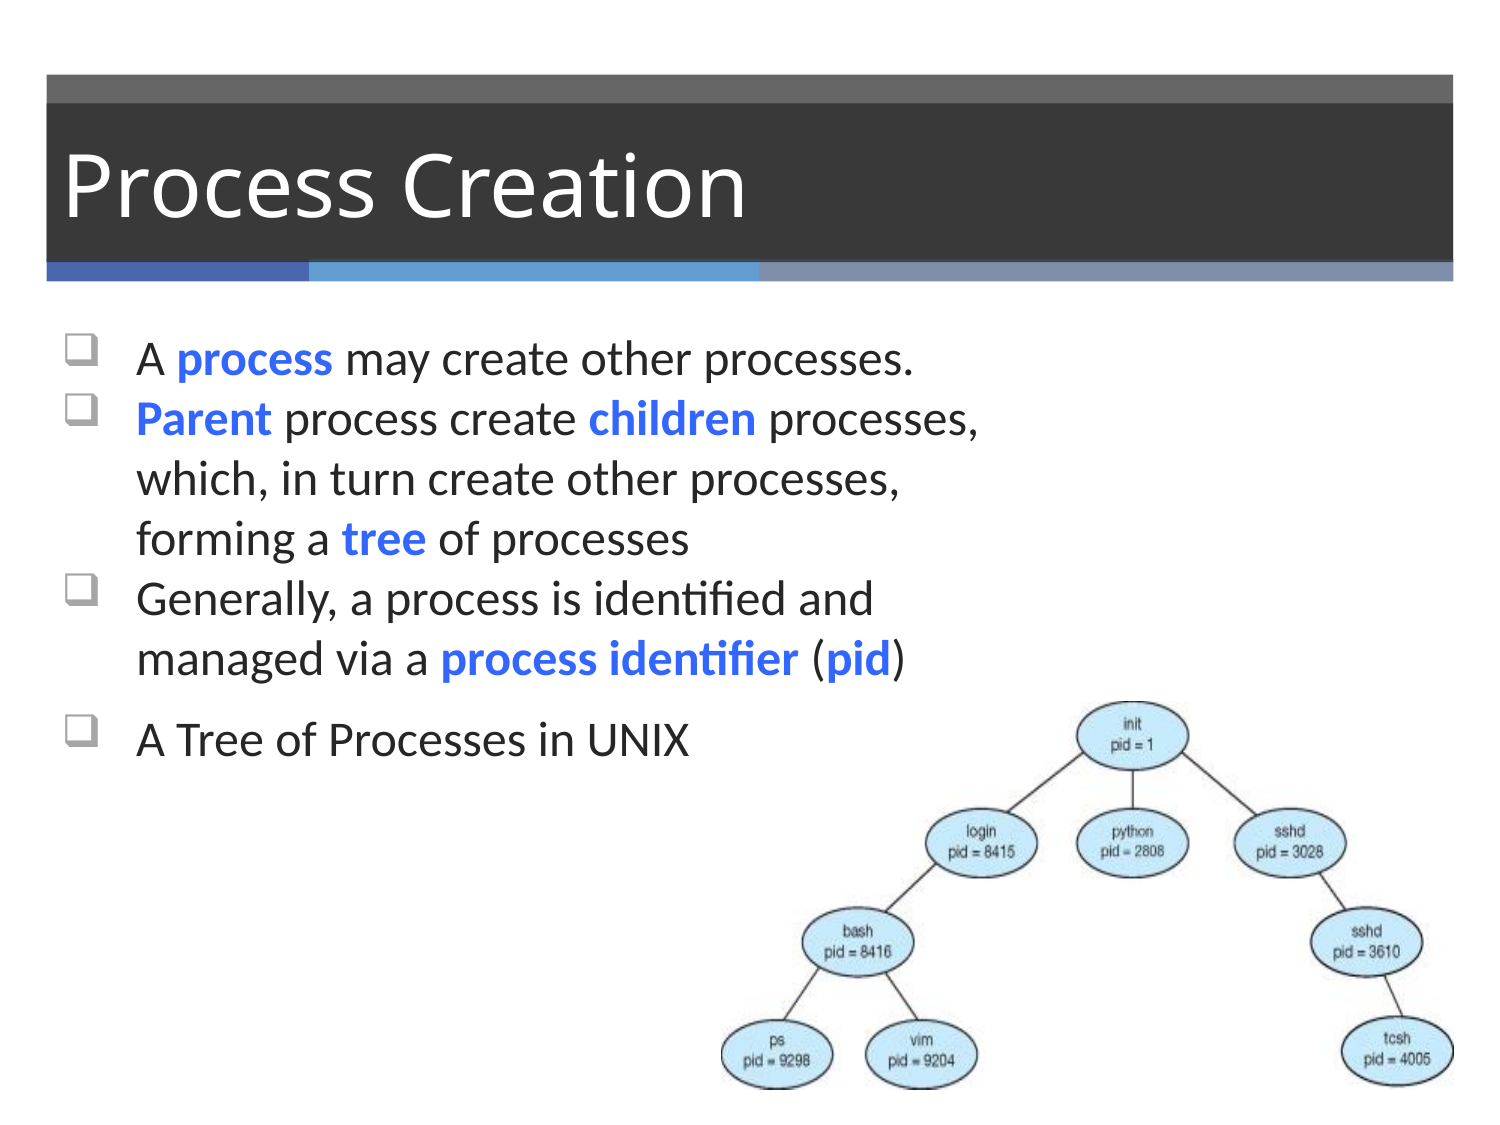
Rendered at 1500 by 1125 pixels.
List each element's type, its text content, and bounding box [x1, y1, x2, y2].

picture [721, 700, 1454, 1091]
list A process may create other processes. Parent process create children processes, which, in turn create other processes, forming a tree of processes Generally, a process is identified and managed via a process identifier (pid) A Tree of Processes in UNIX [46, 318, 1009, 973]
title Process Creation [46, 103, 1454, 263]
